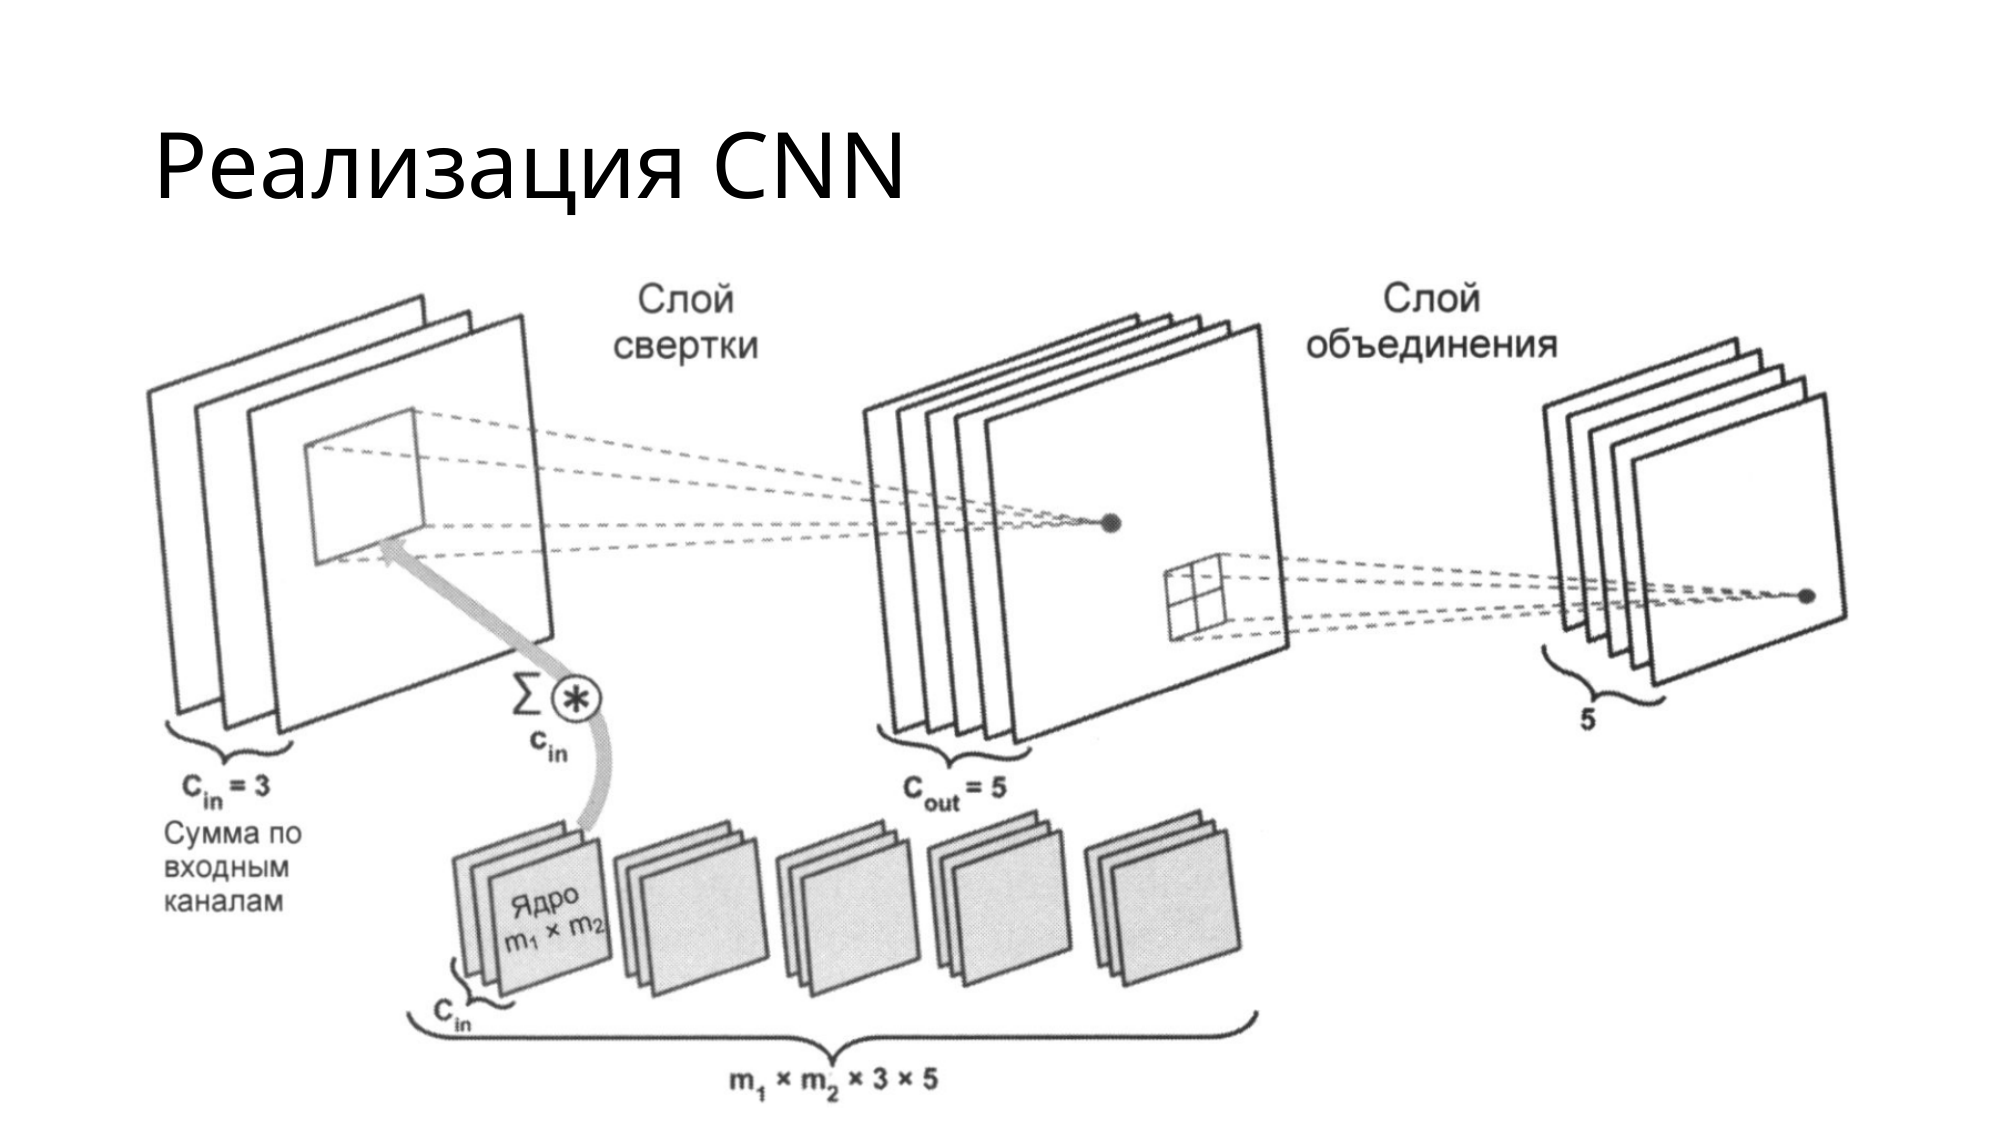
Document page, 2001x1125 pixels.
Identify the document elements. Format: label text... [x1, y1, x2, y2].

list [142, 277, 1858, 1108]
title Реализация CNN [137, 59, 1863, 278]
